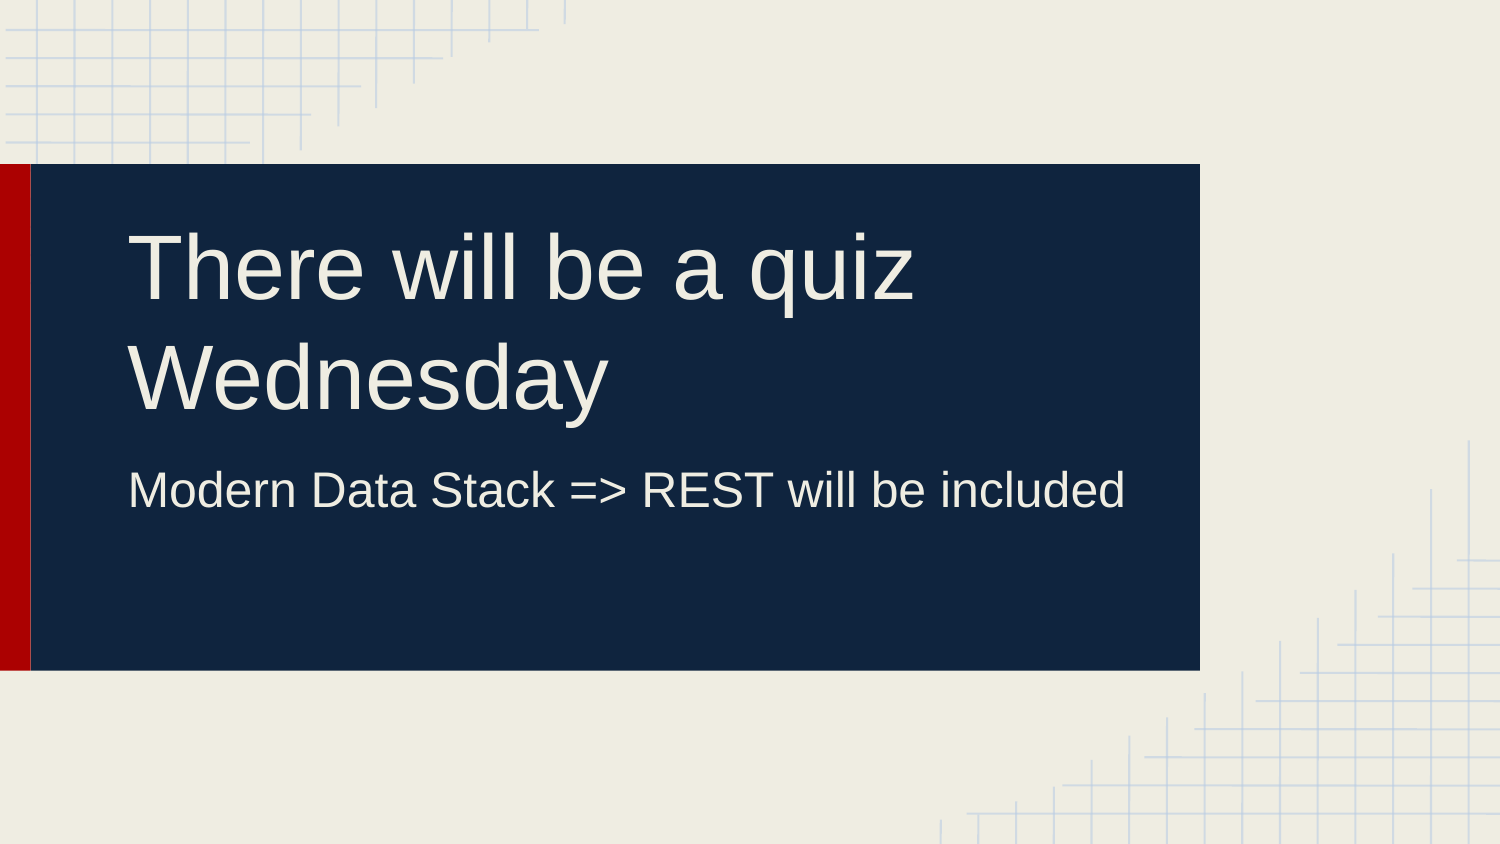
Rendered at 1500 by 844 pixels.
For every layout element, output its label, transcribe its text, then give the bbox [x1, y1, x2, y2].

subtitle Modern Data Stack => REST will be included [112, 442, 1163, 554]
title There will be a quiz Wednesday [112, 278, 1163, 442]
